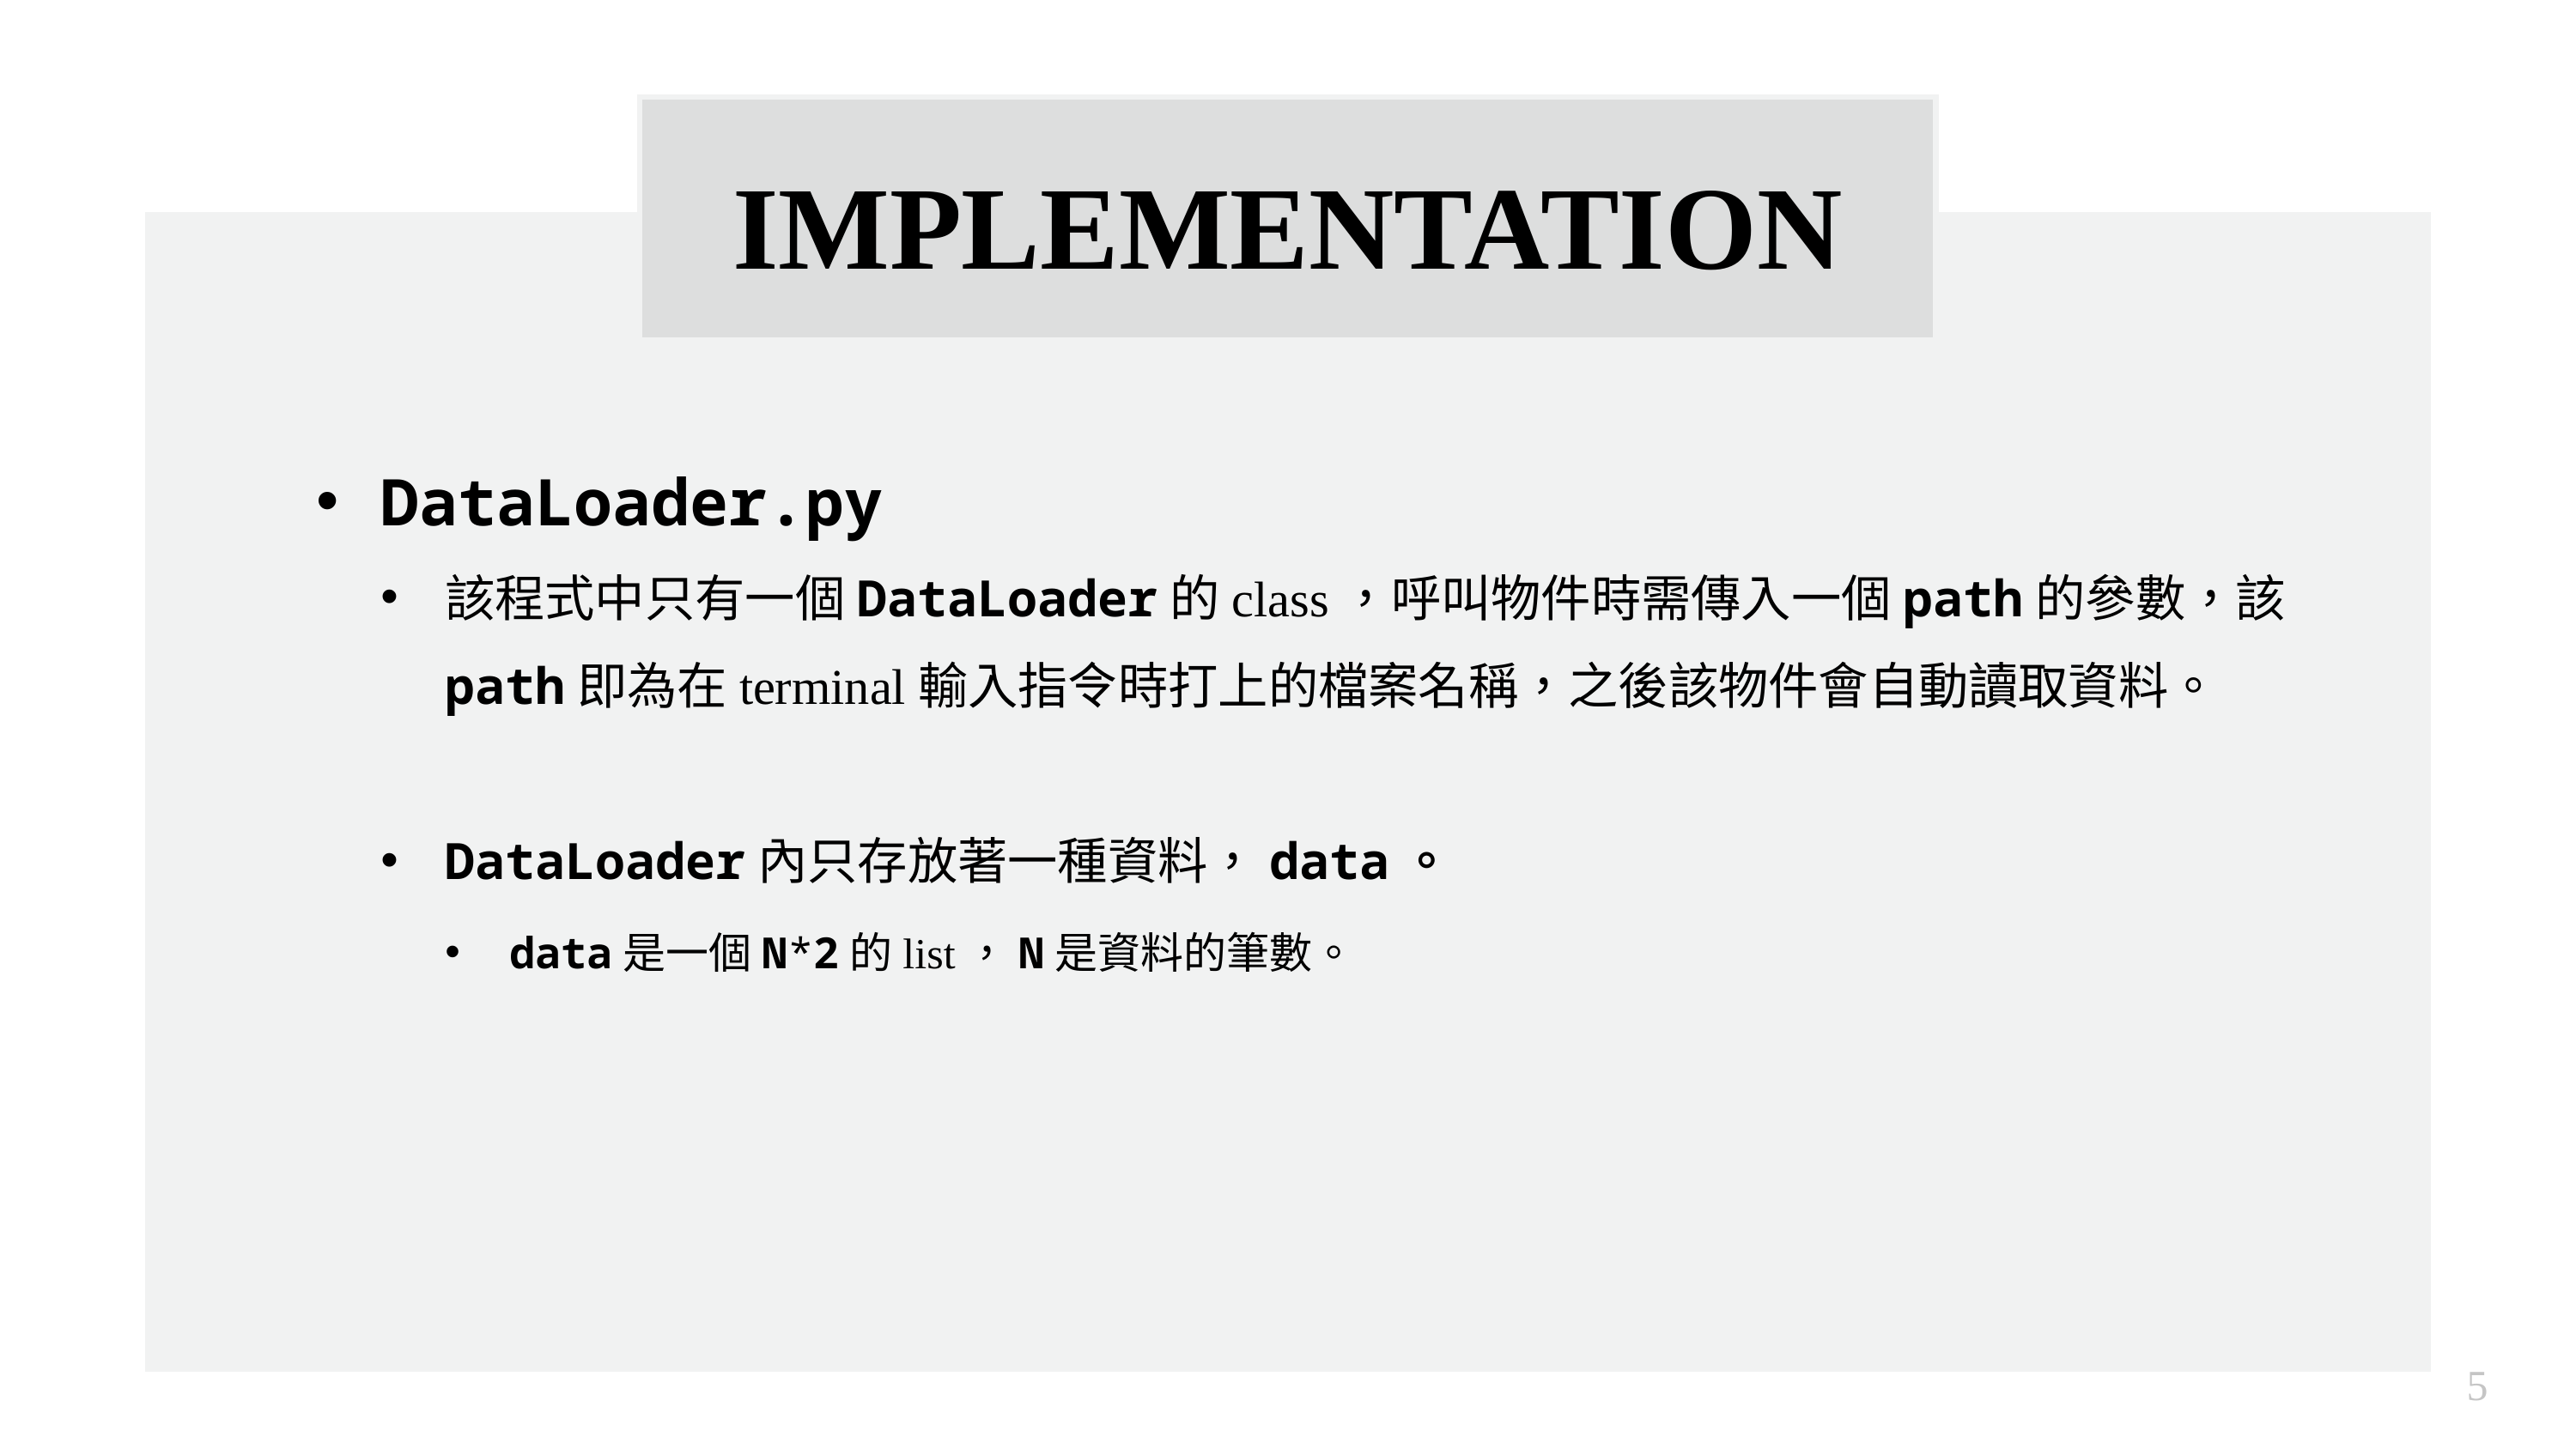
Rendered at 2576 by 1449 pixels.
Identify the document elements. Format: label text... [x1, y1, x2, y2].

slide_number 5 [2200, 1357, 2501, 1410]
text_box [640, 96, 1936, 341]
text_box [144, 211, 2432, 1373]
